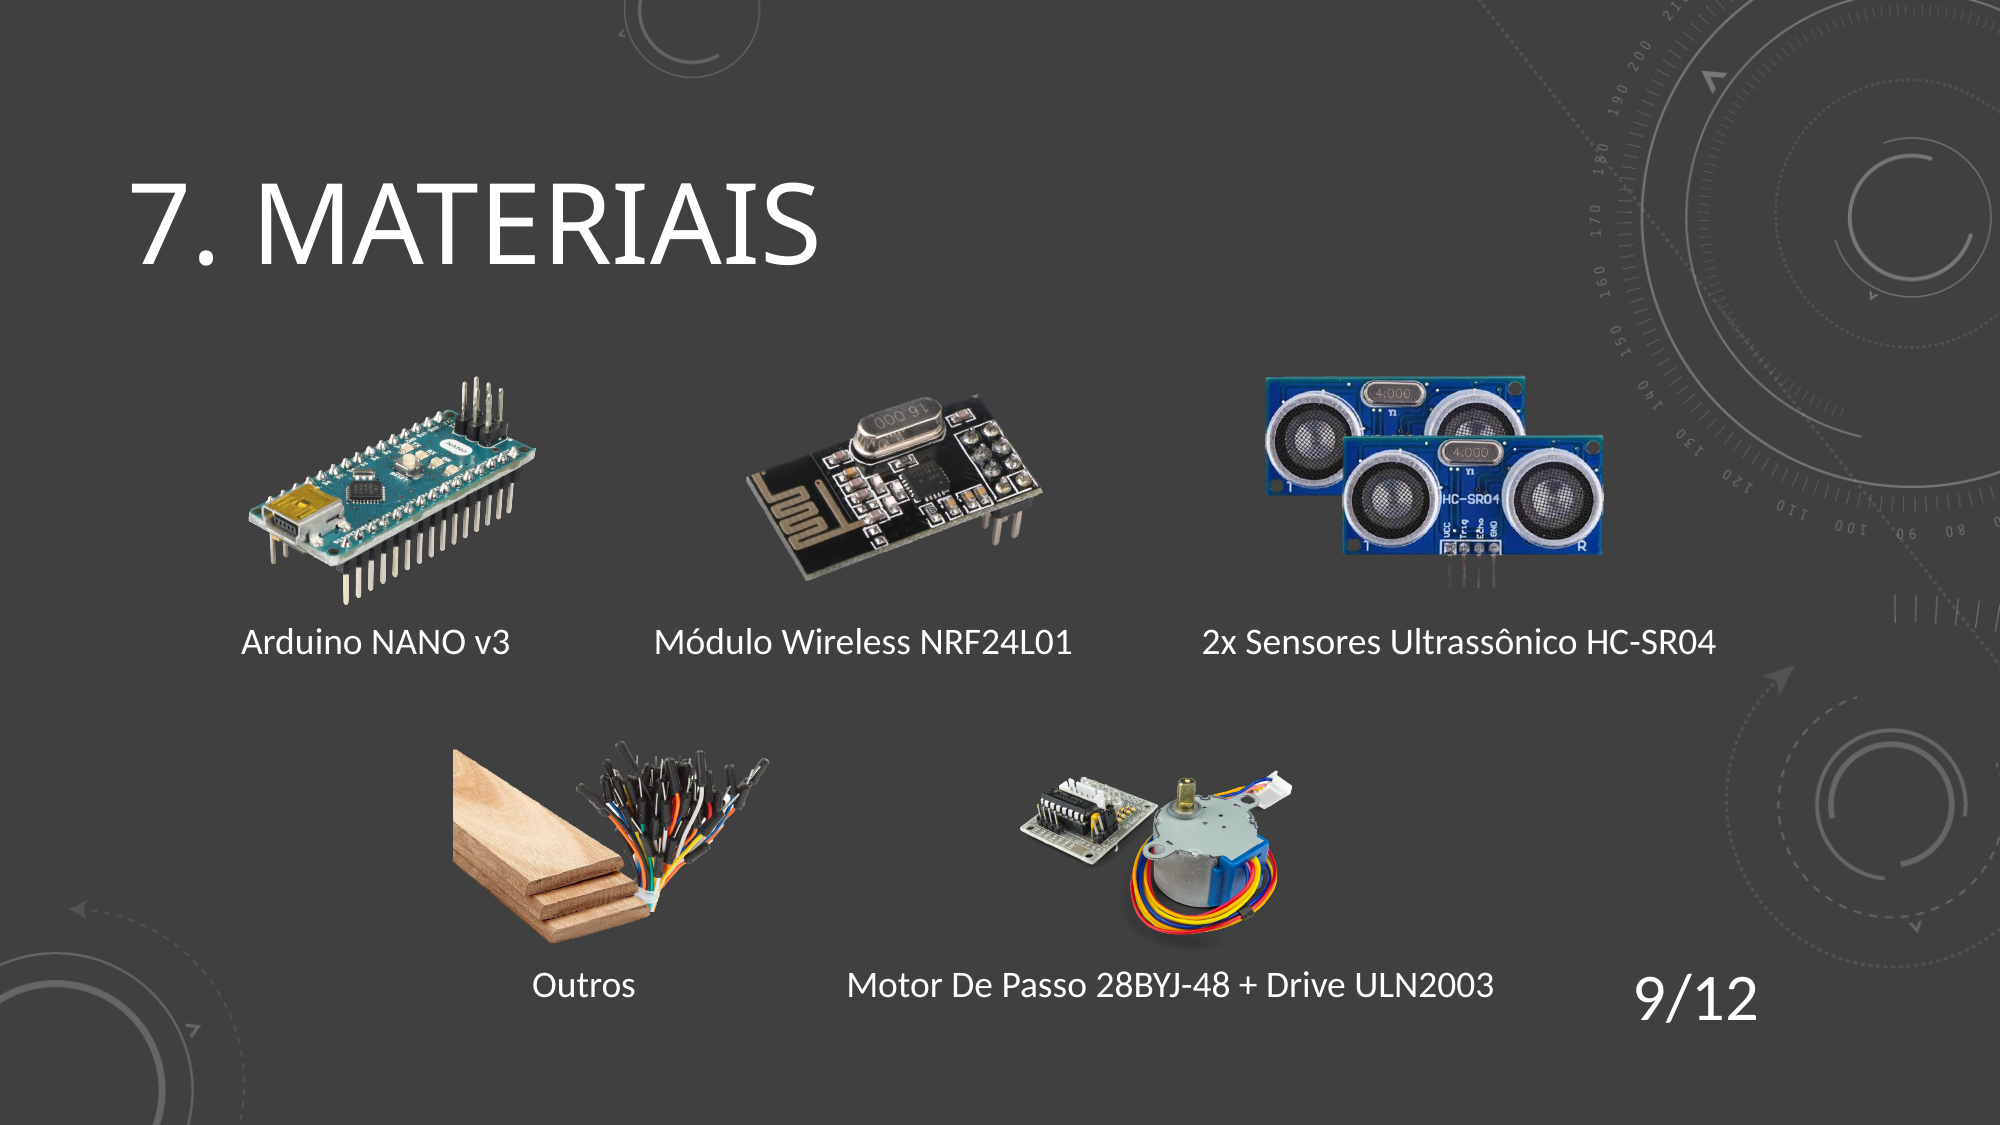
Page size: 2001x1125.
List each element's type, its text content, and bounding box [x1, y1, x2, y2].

text_box Arduino NANO v3 [226, 609, 526, 670]
text_box Módulo Wireless NRF24L01 [638, 609, 1104, 670]
title 7. Materiais [112, 99, 1775, 339]
picture [0, 0, 2000, 1125]
slide_number 9/12 [1594, 963, 1775, 1025]
text_box Outros [517, 973, 651, 1013]
text_box Motor De Passo 28BYJ-48 + Drive ULN2003 [831, 952, 1522, 1013]
text_box 2x Sensores Ultrassônico HC-SR04 [1186, 609, 1755, 670]
